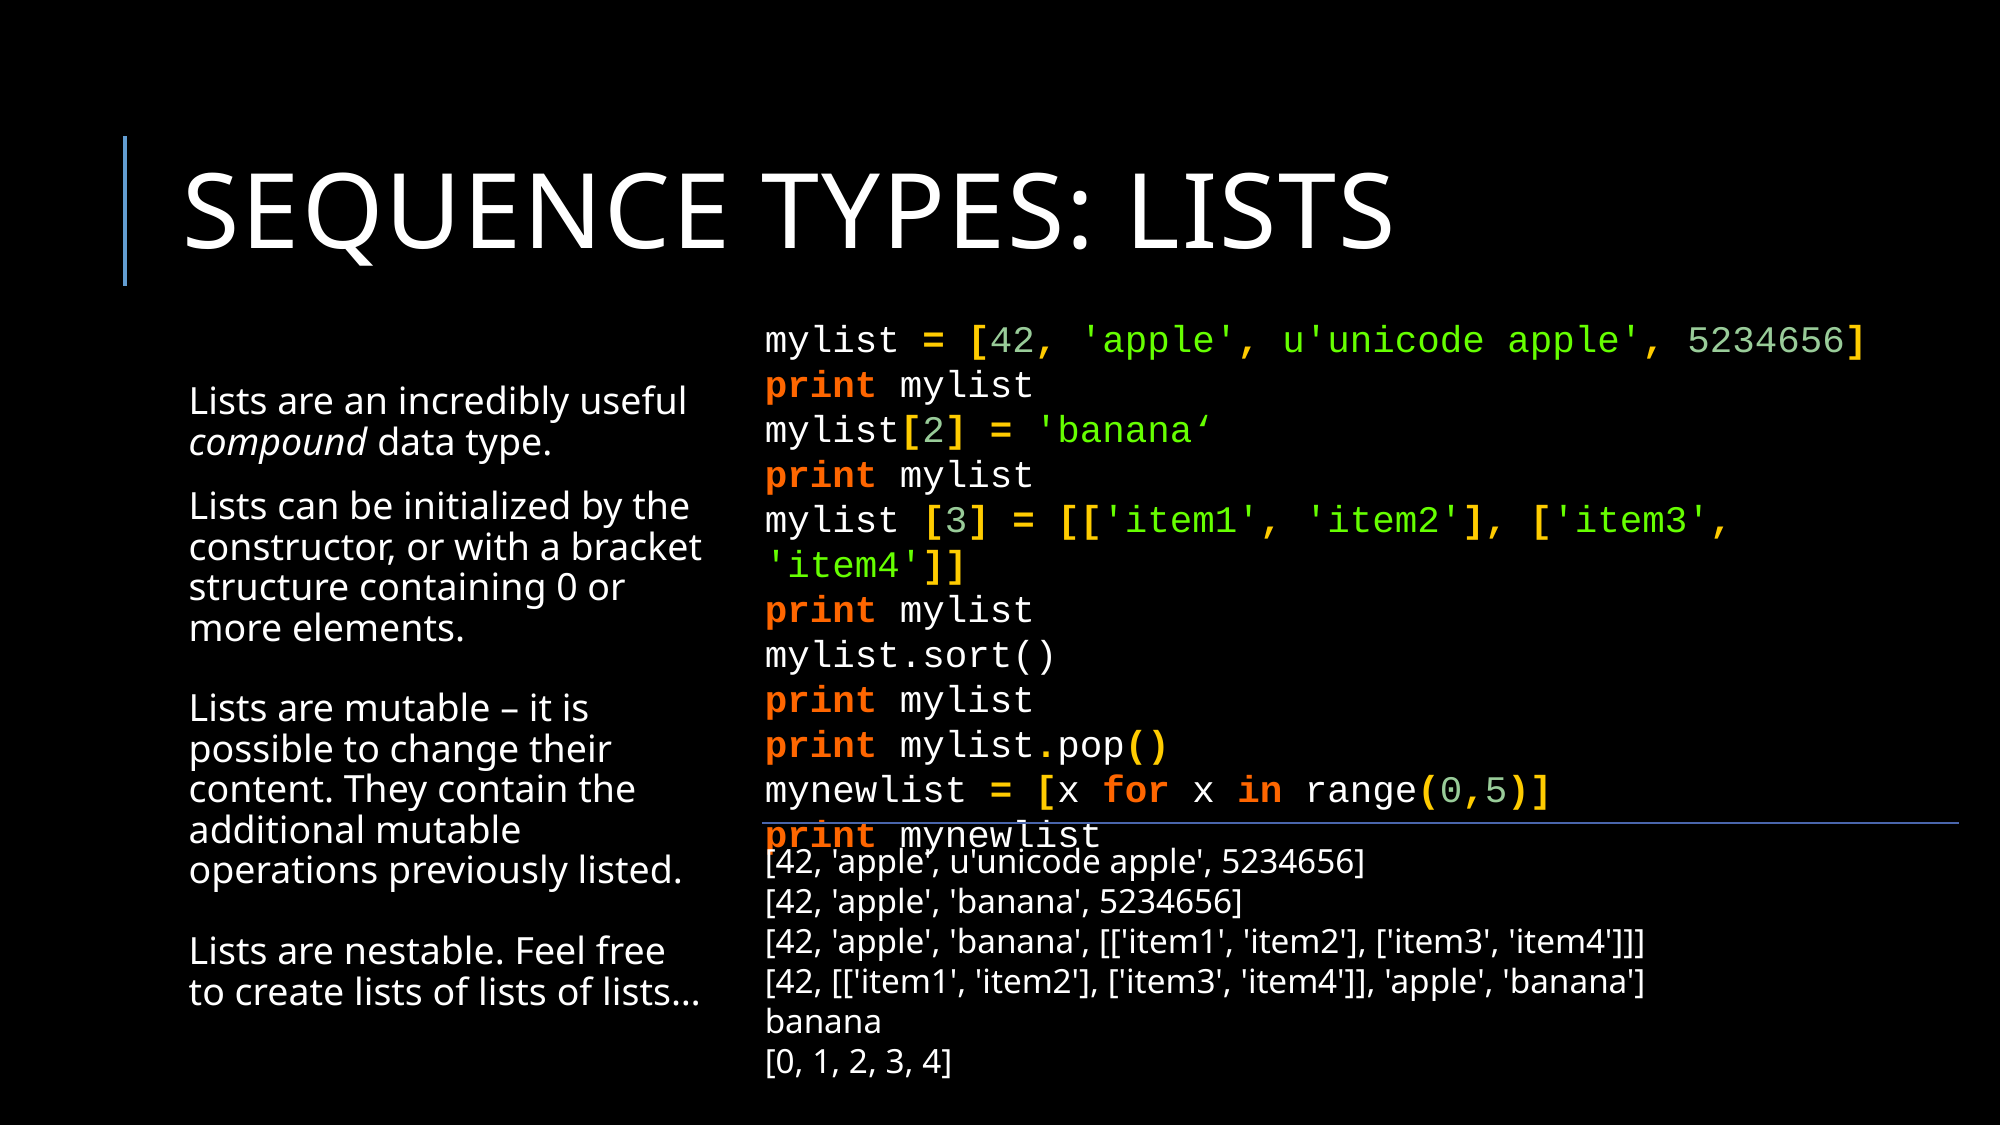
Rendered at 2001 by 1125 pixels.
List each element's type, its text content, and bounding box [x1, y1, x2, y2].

text_box [42, 'apple', u'unicode apple', 5234656] [42, 'apple', 'banana', 5234656] [42, 'apple', 'banana', [['item1', 'item2'], ['item3', 'item4']]] [42, [['item1', 'item2'], ['item3', 'item4']], 'apple', 'banana'] banana [0, 1, 2, 3, 4] [750, 833, 1750, 1088]
title Sequence Types: Lists [168, 96, 1763, 342]
text_box mylist = [42, 'apple', u'unicode apple', 5234656] print mylist mylist[2] = 'banana‘ print mylist mylist [3] = [['item1', 'item2'], ['item3', 'item4']] print mylist mylist.sort() print mylist print mylist.pop() mynewlist = [x for x in range(0,5)] print mynewlist [749, 307, 1971, 863]
list Lists are an incredibly useful compound data type. Lists can be initialized by the constructor, or with a bracket structure containing 0 or more elements. Lists are mutable – it is possible to change their content. They contain the additional mutable operations previously listed. Lists are nestable. Feel free to create lists of lists of lists… [168, 375, 716, 1035]
